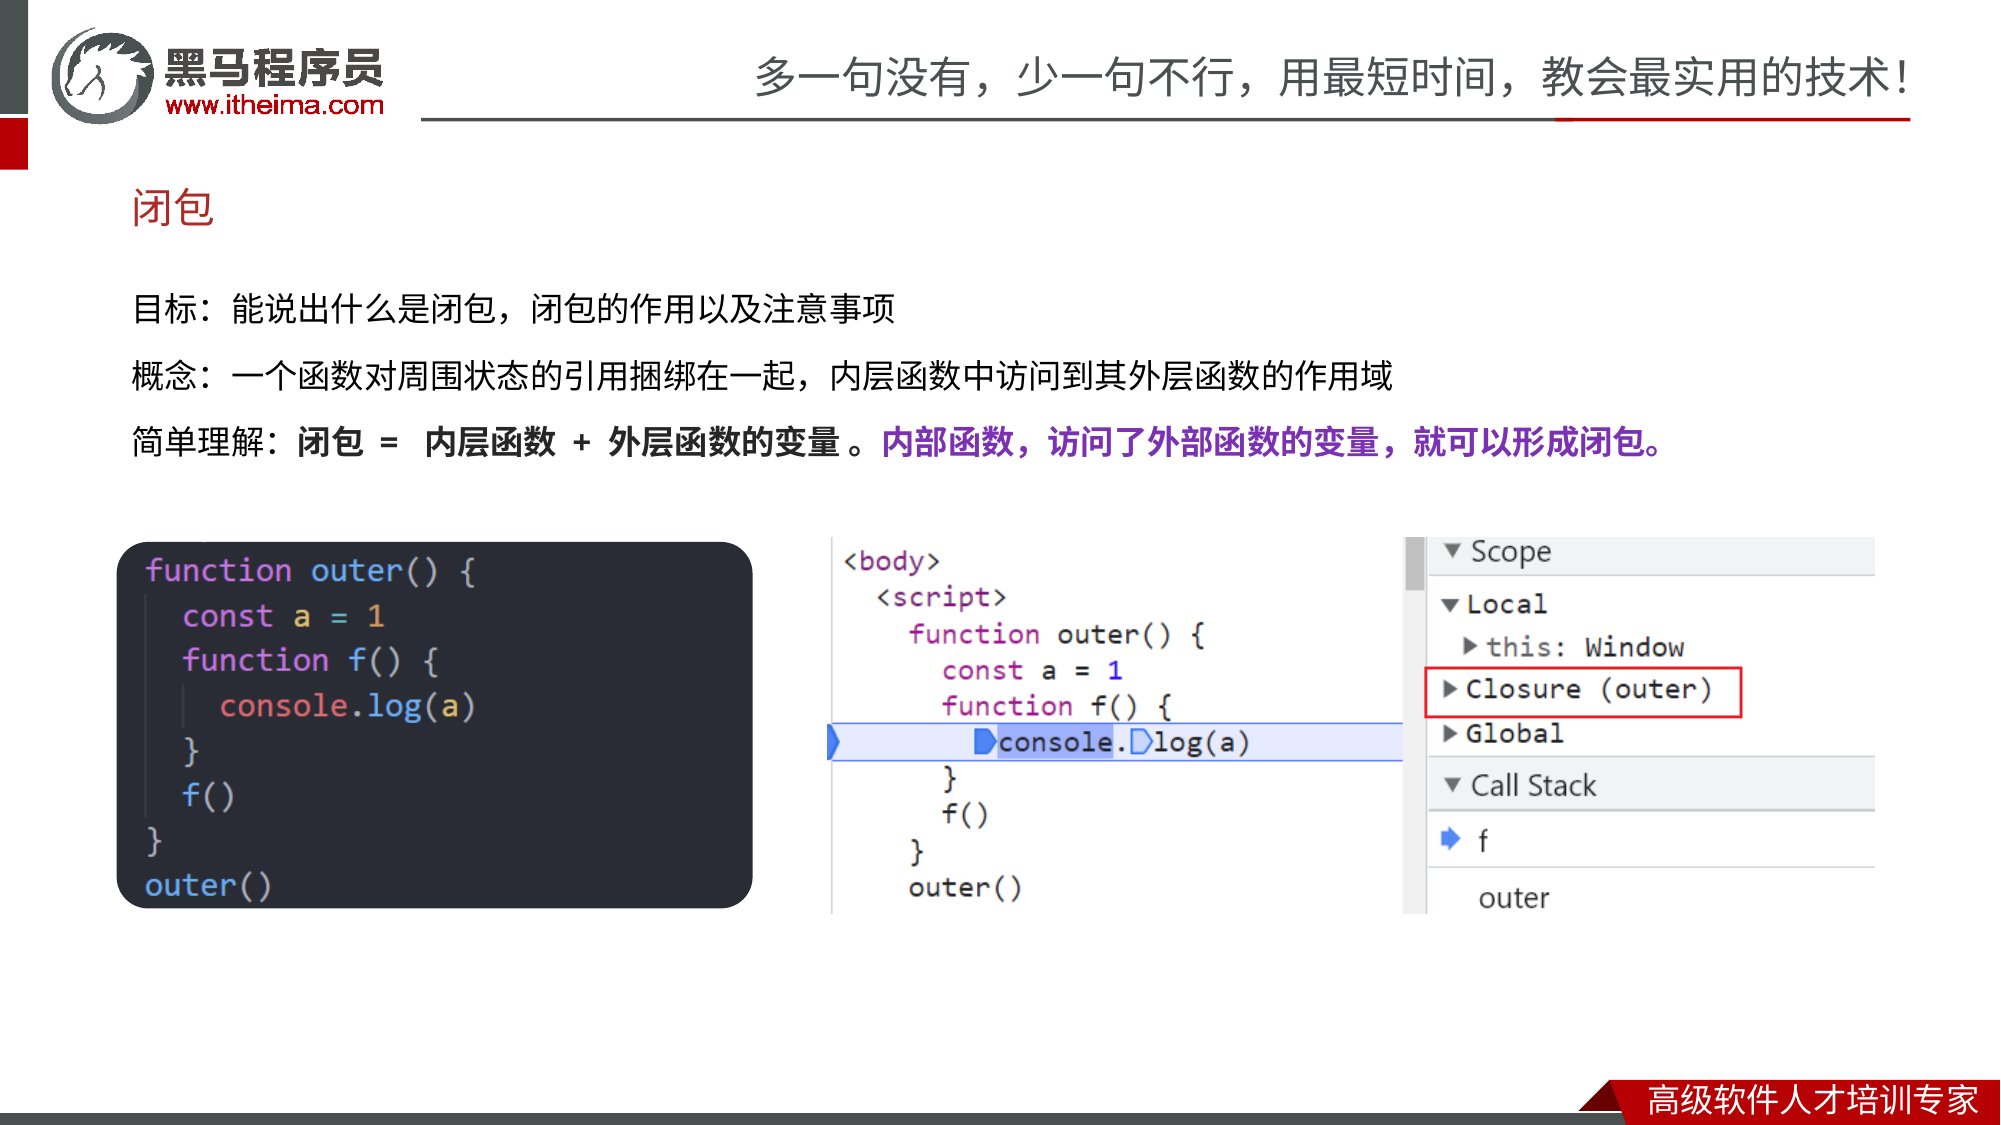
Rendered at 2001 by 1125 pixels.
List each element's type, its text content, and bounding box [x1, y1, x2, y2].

title 闭包 [116, 164, 1880, 250]
picture [826, 536, 1876, 914]
picture [50, 26, 384, 125]
picture [116, 541, 753, 909]
list 目标：能说出什么是闭包，闭包的作用以及注意事项 概念：一个函数对周围状态的引用捆绑在一起，内层函数中访问到其外层函数的作用域 简单理解：闭包 = 内层函数 + 外层函数的变量 。内部函数，访问了外部函数的变量，就可以形成闭包。 [116, 261, 1876, 1008]
